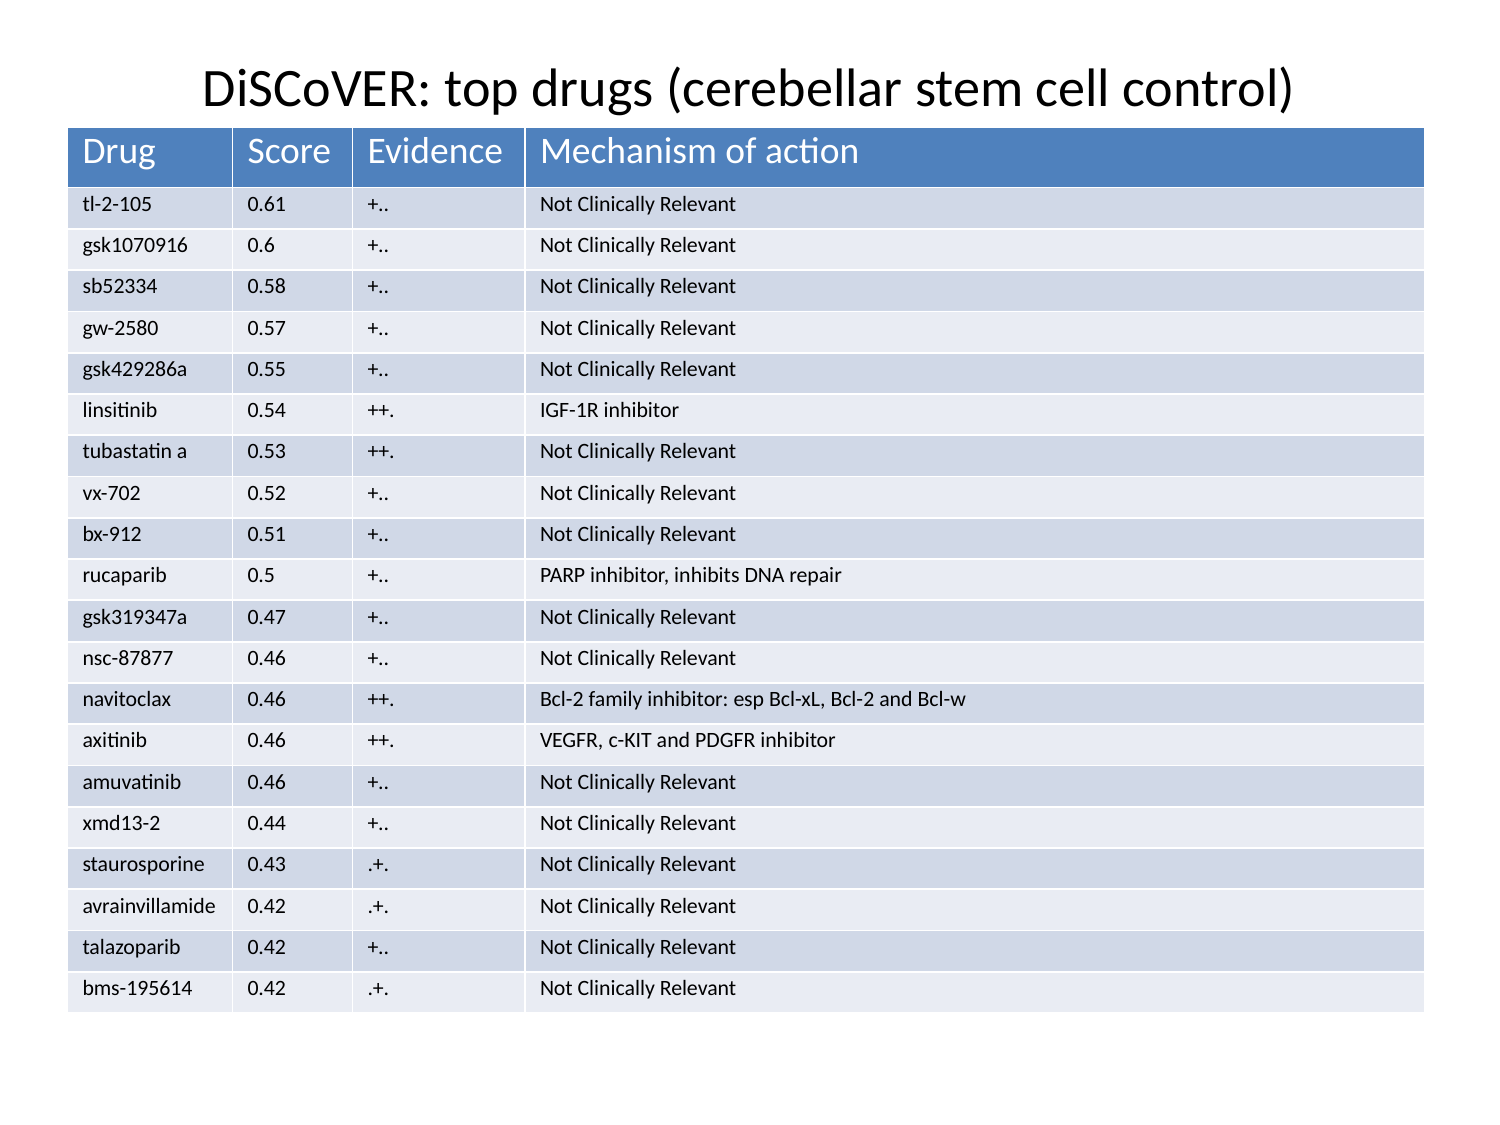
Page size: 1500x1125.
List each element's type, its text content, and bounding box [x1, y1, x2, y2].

table_cell tl-2-105 [68, 188, 232, 228]
table_cell +.. [353, 312, 524, 352]
table_cell +.. [353, 188, 524, 228]
table_cell 0.42 [233, 931, 352, 971]
table_cell Not Clinically Relevant [526, 973, 1424, 1012]
table_cell 0.47 [233, 601, 352, 641]
table_cell +.. [353, 808, 524, 847]
table_cell +.. [353, 354, 524, 393]
table_cell Not Clinically Relevant [526, 271, 1424, 311]
table_cell +.. [353, 601, 524, 641]
table_cell ++. [353, 436, 524, 476]
table_header Evidence [353, 128, 524, 187]
table_cell +.. [353, 477, 524, 517]
table_cell +.. [353, 230, 524, 269]
table_cell 0.43 [233, 849, 352, 888]
table_cell 0.58 [233, 271, 352, 311]
table_cell Not Clinically Relevant [526, 312, 1424, 352]
table_cell 0.6 [233, 230, 352, 269]
table_cell 0.46 [233, 643, 352, 682]
table_cell gsk1070916 [68, 230, 232, 269]
table_cell Not Clinically Relevant [526, 849, 1424, 888]
table_cell Not Clinically Relevant [526, 354, 1424, 393]
table_cell .+. [353, 890, 524, 930]
table_cell .+. [353, 973, 524, 1012]
table_cell talazoparib [68, 931, 232, 971]
table_cell gsk429286a [68, 354, 232, 393]
table_cell staurosporine [68, 849, 232, 888]
table_header Mechanism of action [526, 128, 1424, 187]
table_cell .+. [353, 849, 524, 888]
table_cell 0.61 [233, 188, 352, 228]
table_cell +.. [353, 560, 524, 599]
table_header Drug [68, 128, 232, 187]
table_cell +.. [353, 643, 524, 682]
table_cell 0.44 [233, 808, 352, 847]
table_cell 0.46 [233, 684, 352, 723]
table_cell Not Clinically Relevant [526, 890, 1424, 930]
table_cell +.. [353, 766, 524, 806]
table_cell Not Clinically Relevant [526, 766, 1424, 806]
table_cell gsk319347a [68, 601, 232, 641]
table_cell Not Clinically Relevant [526, 477, 1424, 517]
table_cell Not Clinically Relevant [526, 601, 1424, 641]
table_cell navitoclax [68, 684, 232, 723]
table_cell ++. [353, 395, 524, 434]
table_cell 0.46 [233, 766, 352, 806]
table_cell Not Clinically Relevant [526, 519, 1424, 558]
table_cell 0.52 [233, 477, 352, 517]
table_cell nsc-87877 [68, 643, 232, 682]
table_cell Not Clinically Relevant [526, 436, 1424, 476]
table_cell 0.42 [233, 890, 352, 930]
table_cell gw-2580 [68, 312, 232, 352]
table_cell 0.54 [233, 395, 352, 434]
table_cell +.. [353, 519, 524, 558]
table_cell 0.53 [233, 436, 352, 476]
table_cell 0.42 [233, 973, 352, 1012]
table_cell +.. [353, 271, 524, 311]
table_cell bms-195614 [68, 973, 232, 1012]
table_cell amuvatinib [68, 766, 232, 806]
table_cell Bcl-2 family inhibitor: esp Bcl-xL, Bcl-2 and Bcl-w [526, 684, 1424, 723]
table_cell VEGFR, c-KIT and PDGFR inhibitor [526, 725, 1424, 765]
text_box DiSCoVER: top drugs (cerebellar stem cell control) [188, 0, 1312, 125]
table_header Score [233, 128, 352, 187]
table_cell axitinib [68, 725, 232, 765]
table_cell ++. [353, 725, 524, 765]
table_cell Not Clinically Relevant [526, 808, 1424, 847]
table_cell IGF-1R inhibitor [526, 395, 1424, 434]
table_cell Not Clinically Relevant [526, 643, 1424, 682]
table_cell 0.57 [233, 312, 352, 352]
table_cell Not Clinically Relevant [526, 931, 1424, 971]
table_cell Not Clinically Relevant [526, 188, 1424, 228]
table_cell PARP inhibitor, inhibits DNA repair [526, 560, 1424, 599]
table_cell sb52334 [68, 271, 232, 311]
table_cell Not Clinically Relevant [526, 230, 1424, 269]
table_cell tubastatin a [68, 436, 232, 476]
table_cell linsitinib [68, 395, 232, 434]
table_cell avrainvillamide [68, 890, 232, 930]
table_cell bx-912 [68, 519, 232, 558]
table_cell xmd13-2 [68, 808, 232, 847]
table_cell rucaparib [68, 560, 232, 599]
table_cell vx-702 [68, 477, 232, 517]
table_cell 0.46 [233, 725, 352, 765]
table_cell ++. [353, 684, 524, 723]
table_cell +.. [353, 931, 524, 971]
table_cell 0.5 [233, 560, 352, 599]
table_cell 0.51 [233, 519, 352, 558]
table_cell 0.55 [233, 354, 352, 393]
